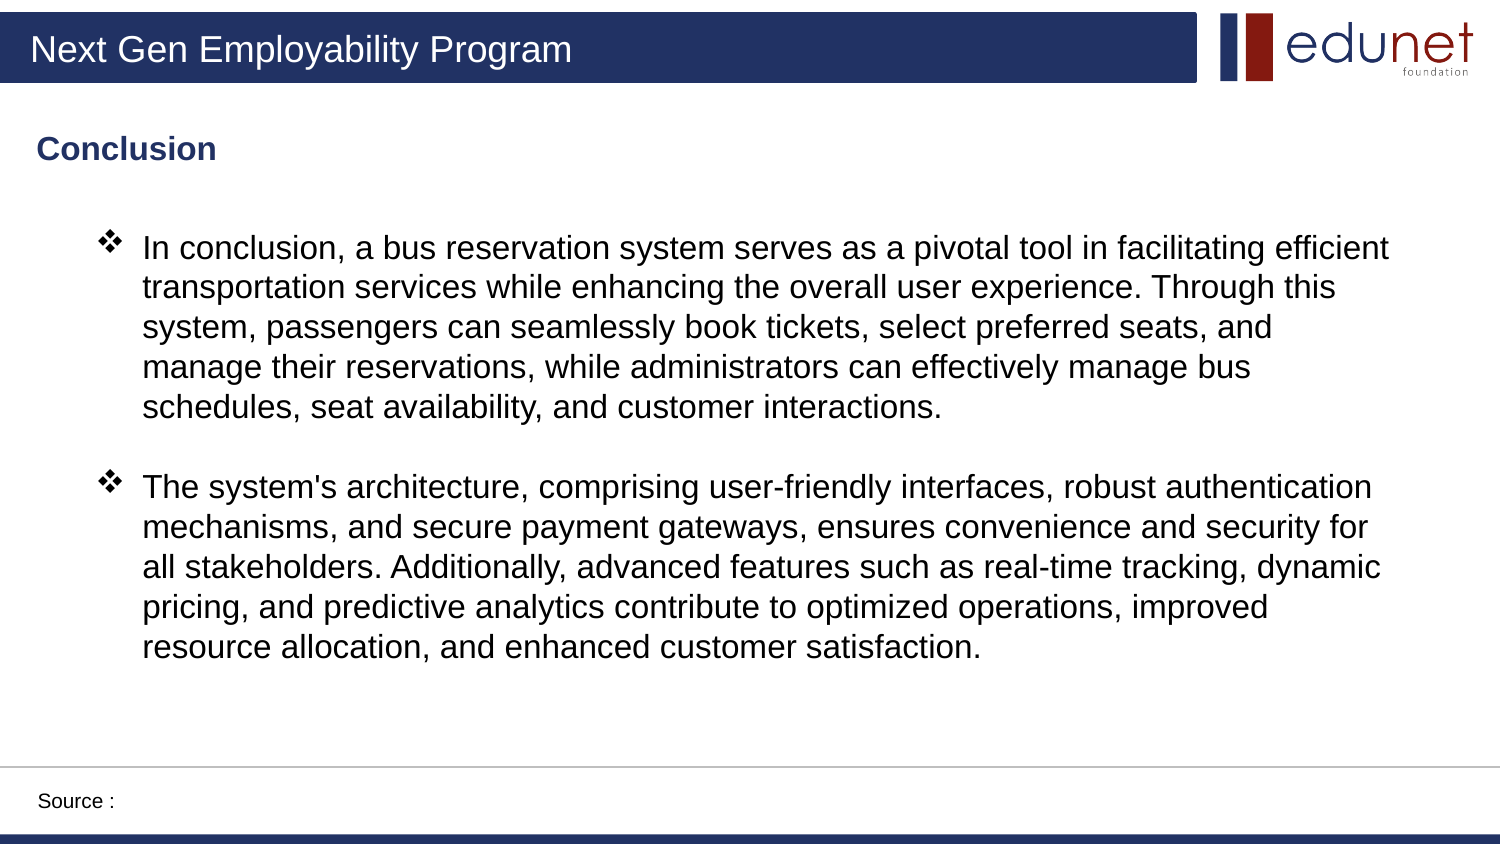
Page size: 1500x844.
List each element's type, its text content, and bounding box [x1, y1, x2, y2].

text_box In conclusion, a bus reservation system serves as a pivotal tool in facilitating efficient transportation services while enhancing the overall user experience. Through this system, passengers can seamlessly book tickets, select preferred seats, and manage their reservations, while administrators can effectively manage bus schedules, seat availability, and customer interactions. The system's architecture, comprising user-friendly interfaces, robust authentication mechanisms, and secure payment gateways, ensures convenience and security for all stakeholders. Additionally, advanced features such as real-time tracking, dynamic pricing, and predictive analytics contribute to optimized operations, improved resource allocation, and enhanced customer satisfaction. [80, 218, 1407, 708]
picture [1279, 14, 1482, 83]
title Conclusion [21, 111, 504, 165]
text_box Source : [22, 776, 139, 826]
